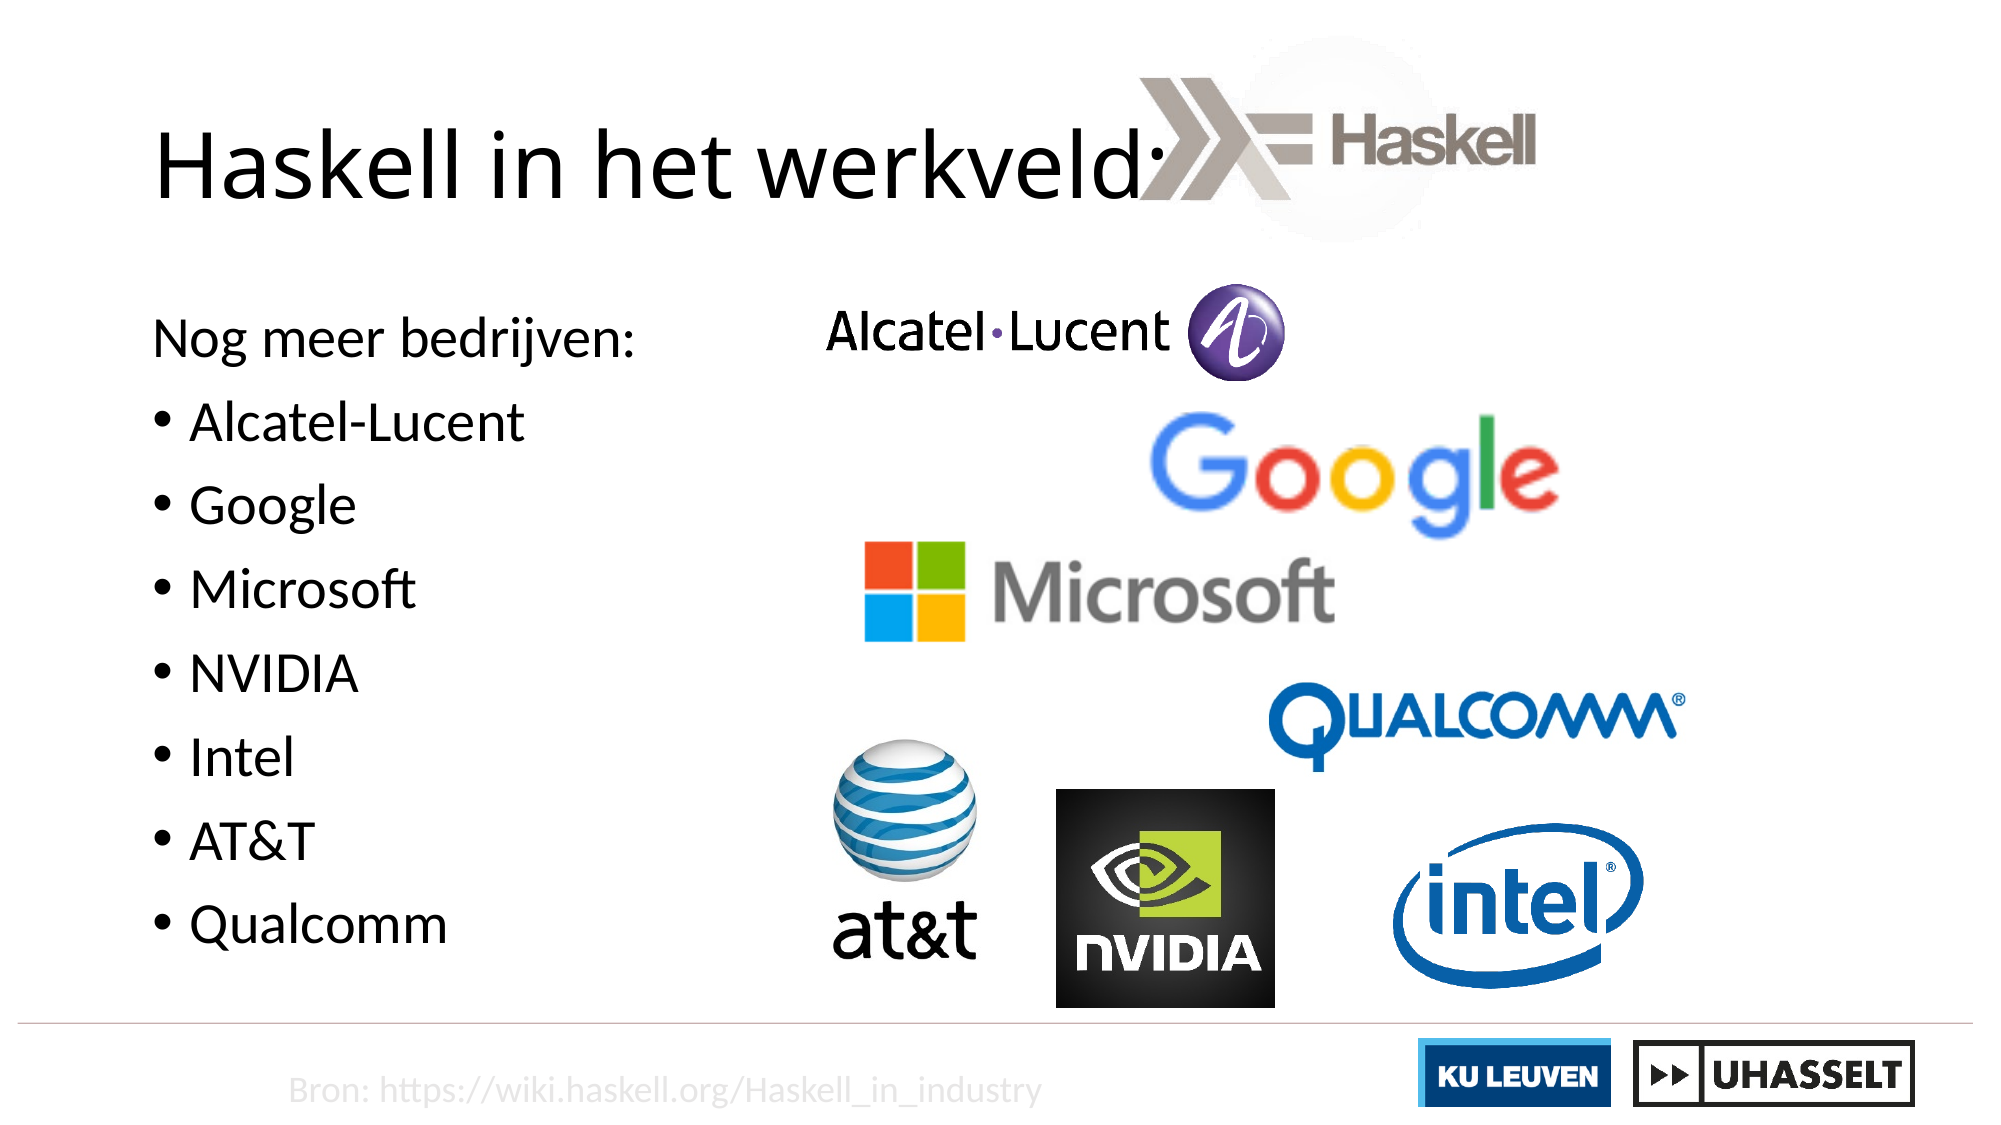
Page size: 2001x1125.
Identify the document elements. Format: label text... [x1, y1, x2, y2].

list Nog meer bedrijven: Alcatel-Lucent Google Microsoft NVIDIA Intel AT&T Qualcomm [137, 299, 1863, 1014]
text_box Bron: https://wiki.haskell.org/Haskell_in_industry [273, 1057, 1750, 1118]
picture [1129, 28, 1556, 253]
picture [787, 731, 1022, 965]
picture [826, 284, 1285, 381]
picture [822, 400, 1706, 1057]
picture [1633, 1040, 1915, 1107]
title Haskell in het werkveld: [137, 59, 1863, 278]
